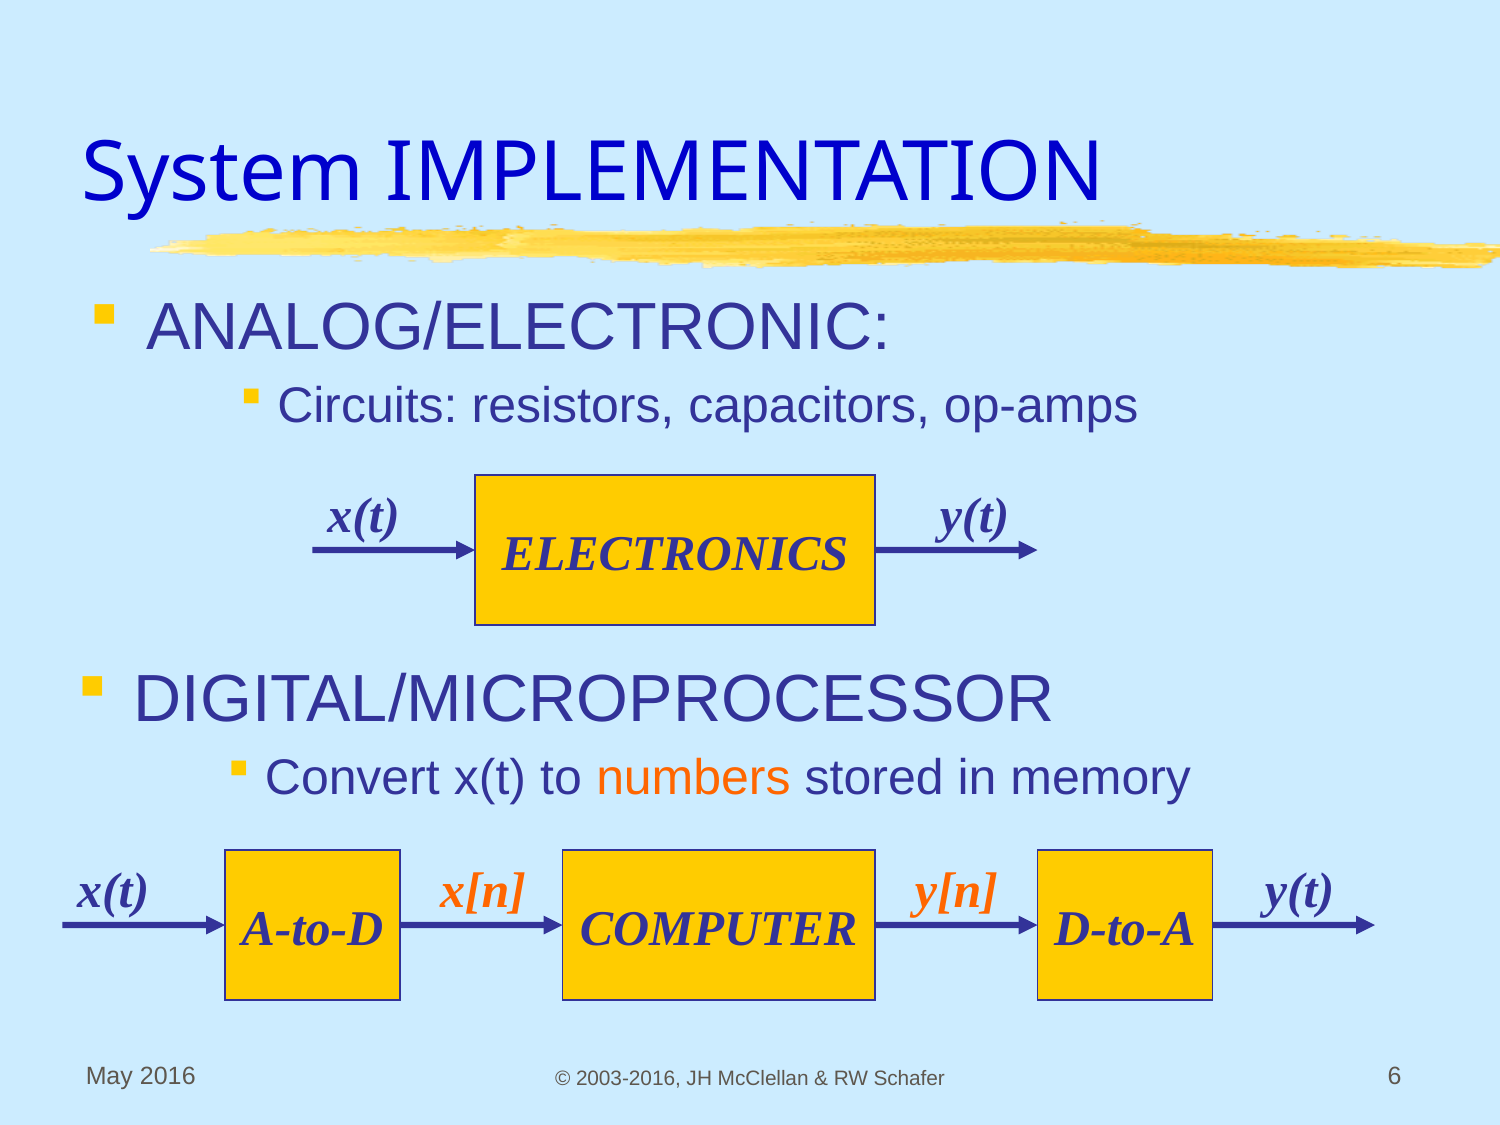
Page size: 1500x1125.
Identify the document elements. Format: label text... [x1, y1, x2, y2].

picture [150, 215, 1500, 279]
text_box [312, 474, 1038, 626]
text_box ANALOG/ELECTRONIC: Circuits: resistors, capacitors, op-amps [75, 275, 1417, 463]
title System IMPLEMENTATION [66, 37, 1342, 226]
footer © 2003-2016, JH McClellan & RW Schafer [512, 1021, 988, 1098]
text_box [62, 849, 1376, 1001]
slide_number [70, 1021, 384, 1098]
list DIGITAL/MICROPROCESSOR Convert x(t) to numbers stored in memory [62, 646, 1405, 851]
slide_number 6 [1103, 1021, 1417, 1098]
